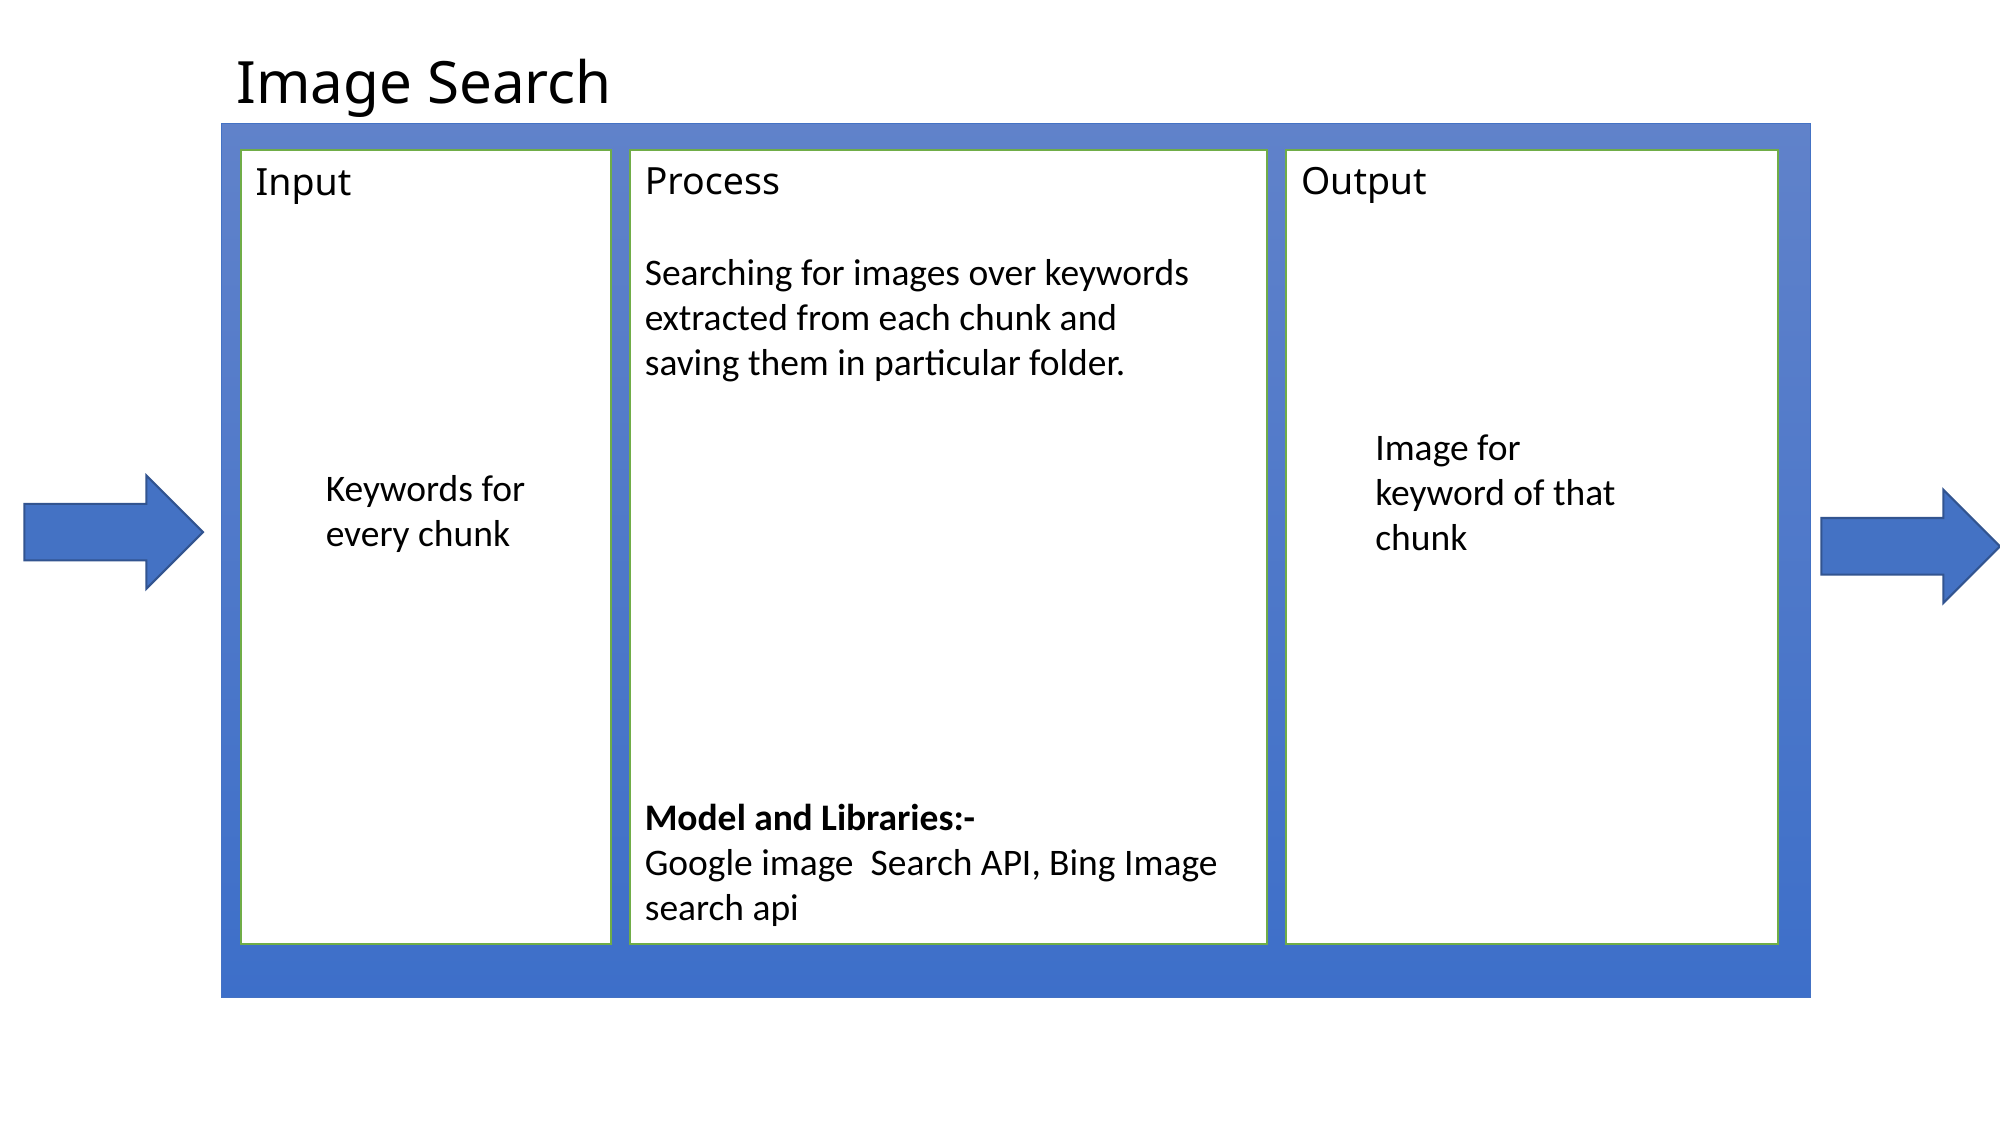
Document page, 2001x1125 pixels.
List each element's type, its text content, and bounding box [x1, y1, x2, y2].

text_box Model and Libraries:- Google image Search API, Bing Image search api [630, 785, 1235, 936]
text_box Output [1286, 149, 1495, 210]
text_box [1285, 149, 1779, 945]
text_box [221, 123, 1811, 998]
text_box Image for keyword of that chunk [1360, 415, 1661, 565]
text_box [629, 149, 1268, 945]
text_box [240, 149, 612, 945]
text_box Image Search [221, 38, 760, 123]
text_box Input [240, 150, 412, 210]
text_box Searching for images over keywords extracted from each chunk and saving them in particular folder. [630, 240, 1235, 391]
text_box Keywords for every chunk [311, 456, 612, 562]
text_box [23, 473, 205, 592]
text_box Process [630, 149, 839, 210]
text_box [1820, 487, 2000, 606]
